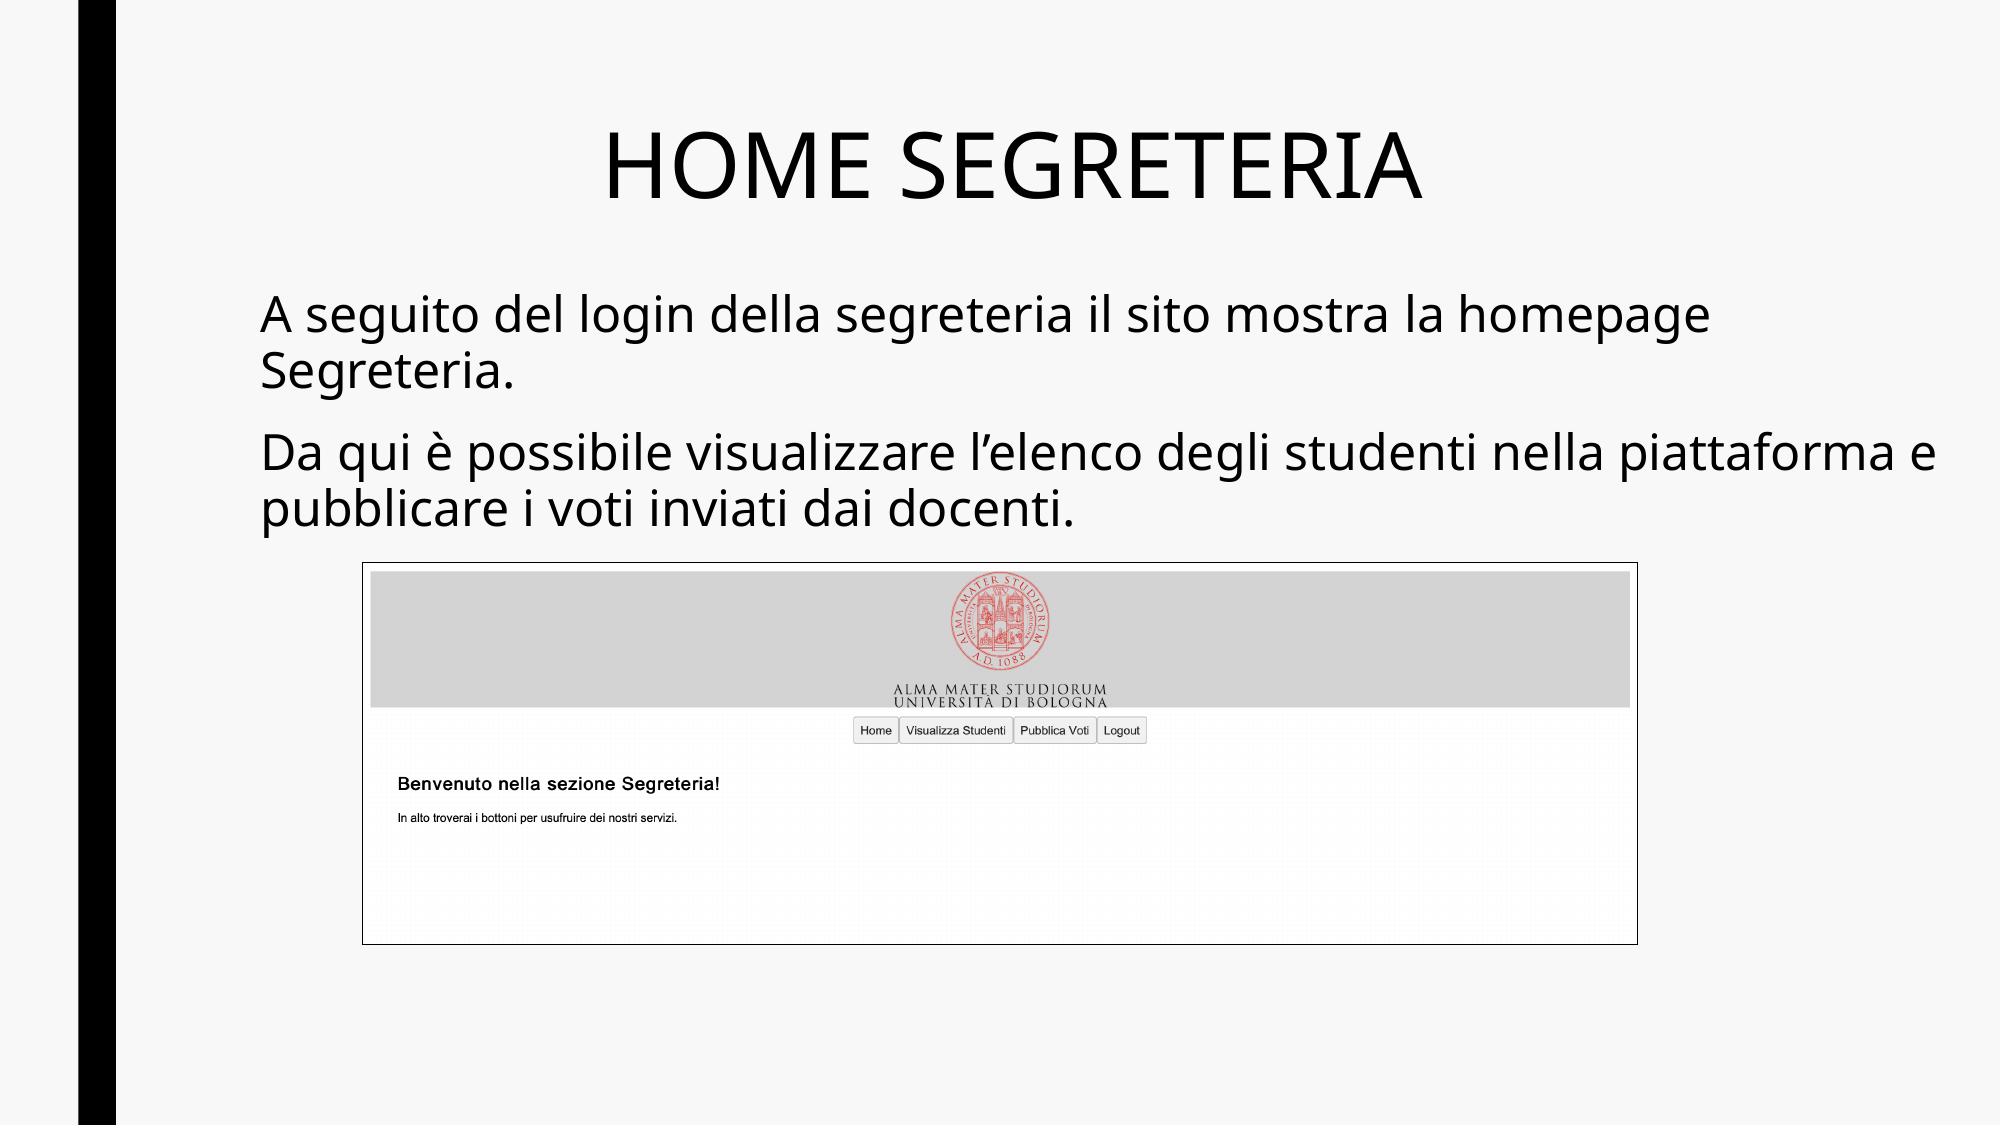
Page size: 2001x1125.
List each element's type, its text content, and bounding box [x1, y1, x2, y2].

picture [362, 562, 1638, 945]
title HOME SEGRETERIA [225, 112, 1800, 357]
list A seguito del login della segreteria il sito mostra la homepage Segreteria. Da qui è possibile visualizzare l’elenco degli studenti nella piattaforma e pubblicare i voti inviati dai docenti. [245, 279, 1971, 1052]
